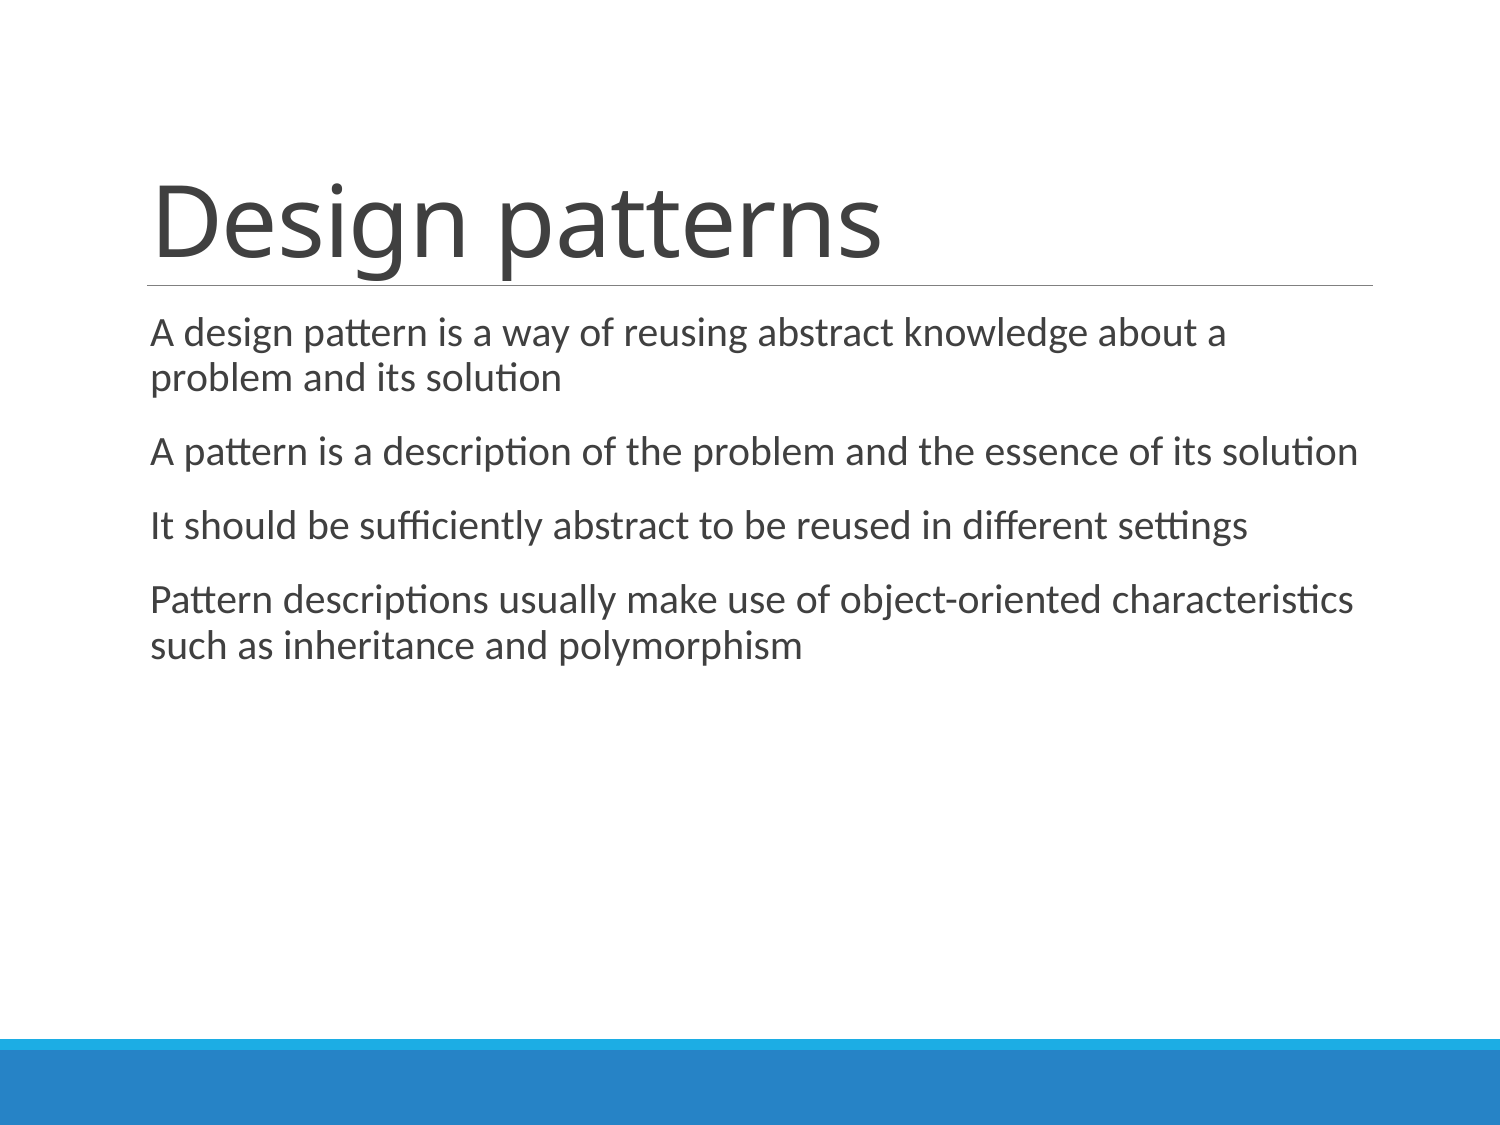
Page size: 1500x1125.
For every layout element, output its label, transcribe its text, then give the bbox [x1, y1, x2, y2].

list A design pattern is a way of reusing abstract knowledge about a problem and its solution A pattern is a description of the problem and the essence of its solution It should be sufficiently abstract to be reused in different settings Pattern descriptions usually make use of object-oriented characteristics such as inheritance and polymorphism [135, 302, 1373, 963]
title Design patterns [135, 47, 1373, 285]
